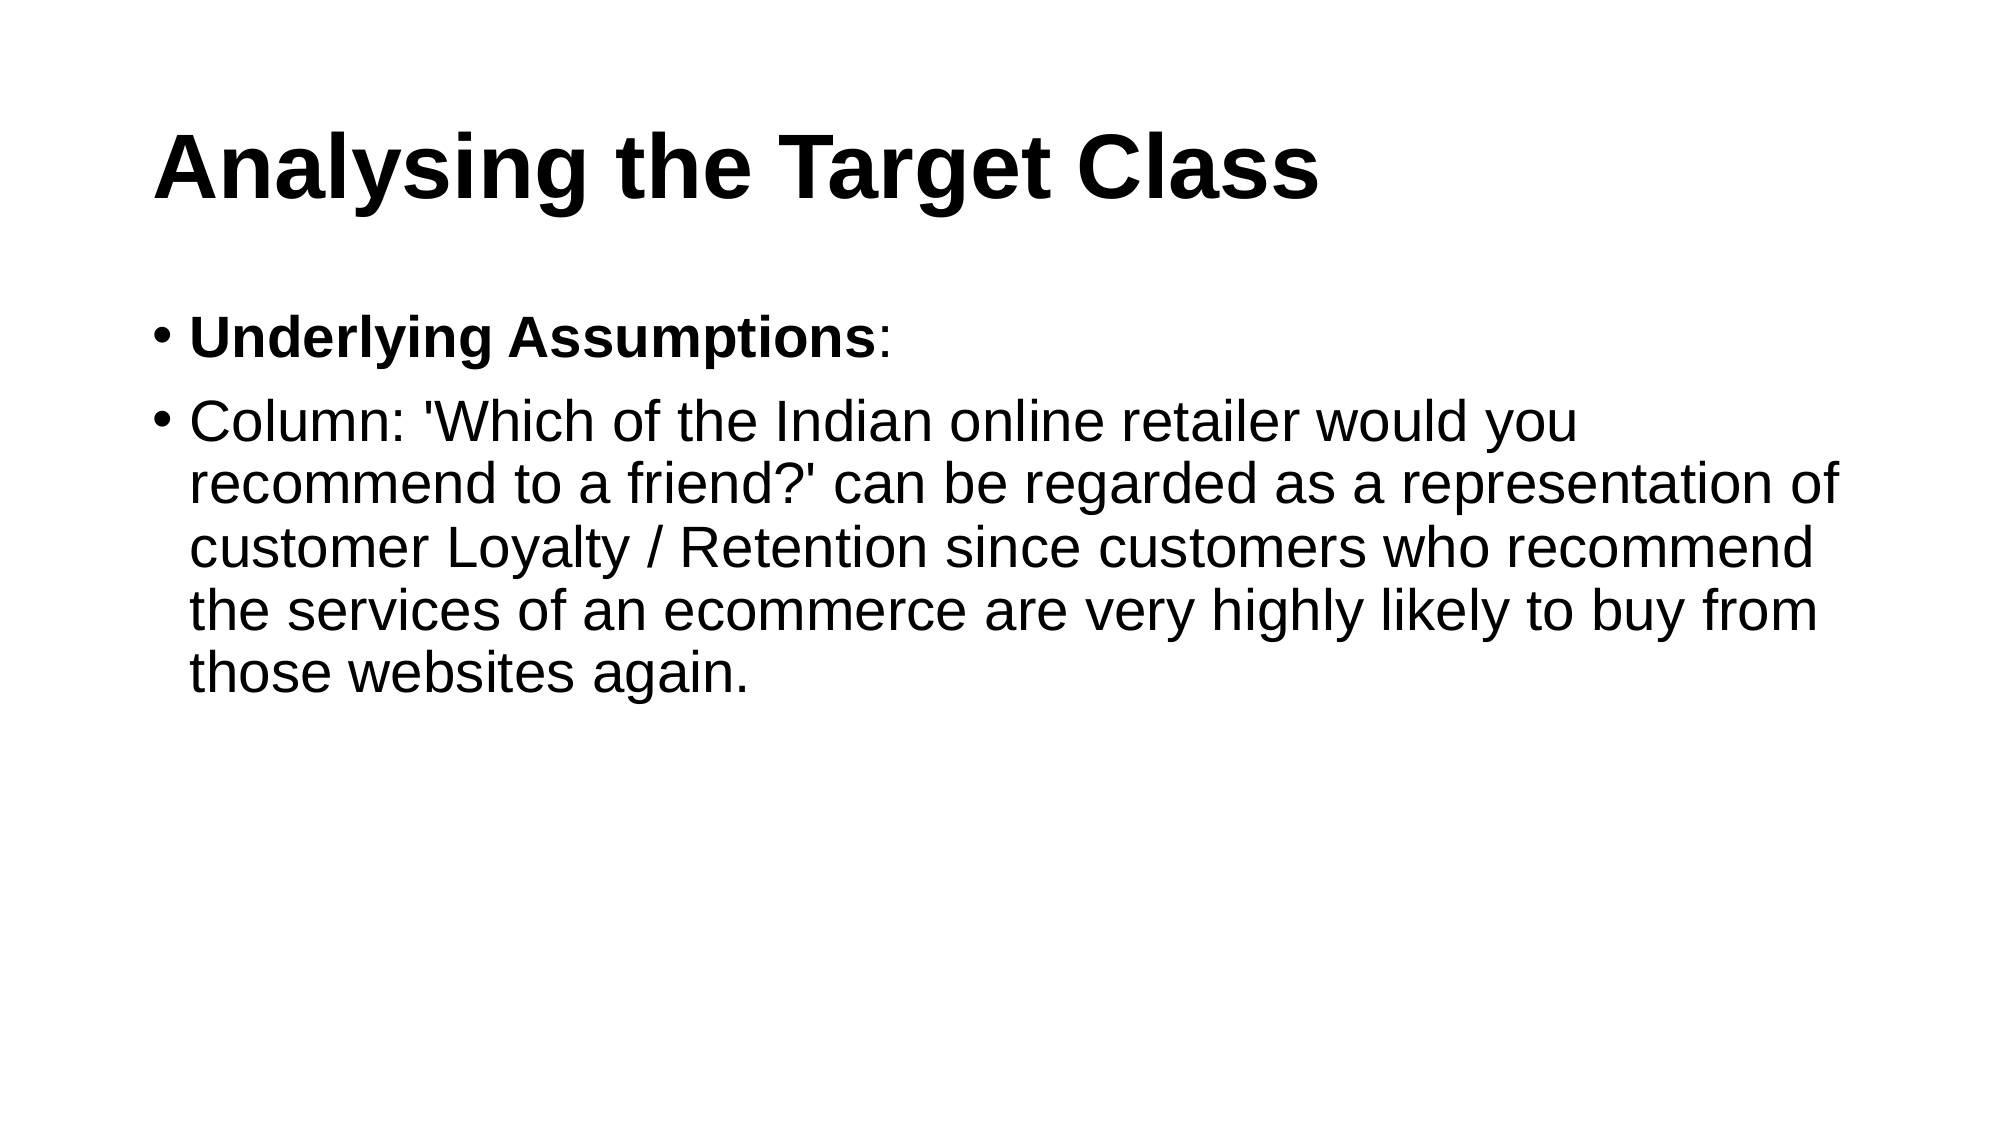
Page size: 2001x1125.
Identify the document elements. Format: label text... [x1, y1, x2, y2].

title Analysing the Target Class [137, 59, 1863, 278]
list Underlying Assumptions: Column: 'Which of the Indian online retailer would you recommend to a friend?' can be regarded as a representation of customer Loyalty / Retention since customers who recommend the services of an ecommerce are very highly likely to buy from those websites again. [137, 299, 1863, 1014]
